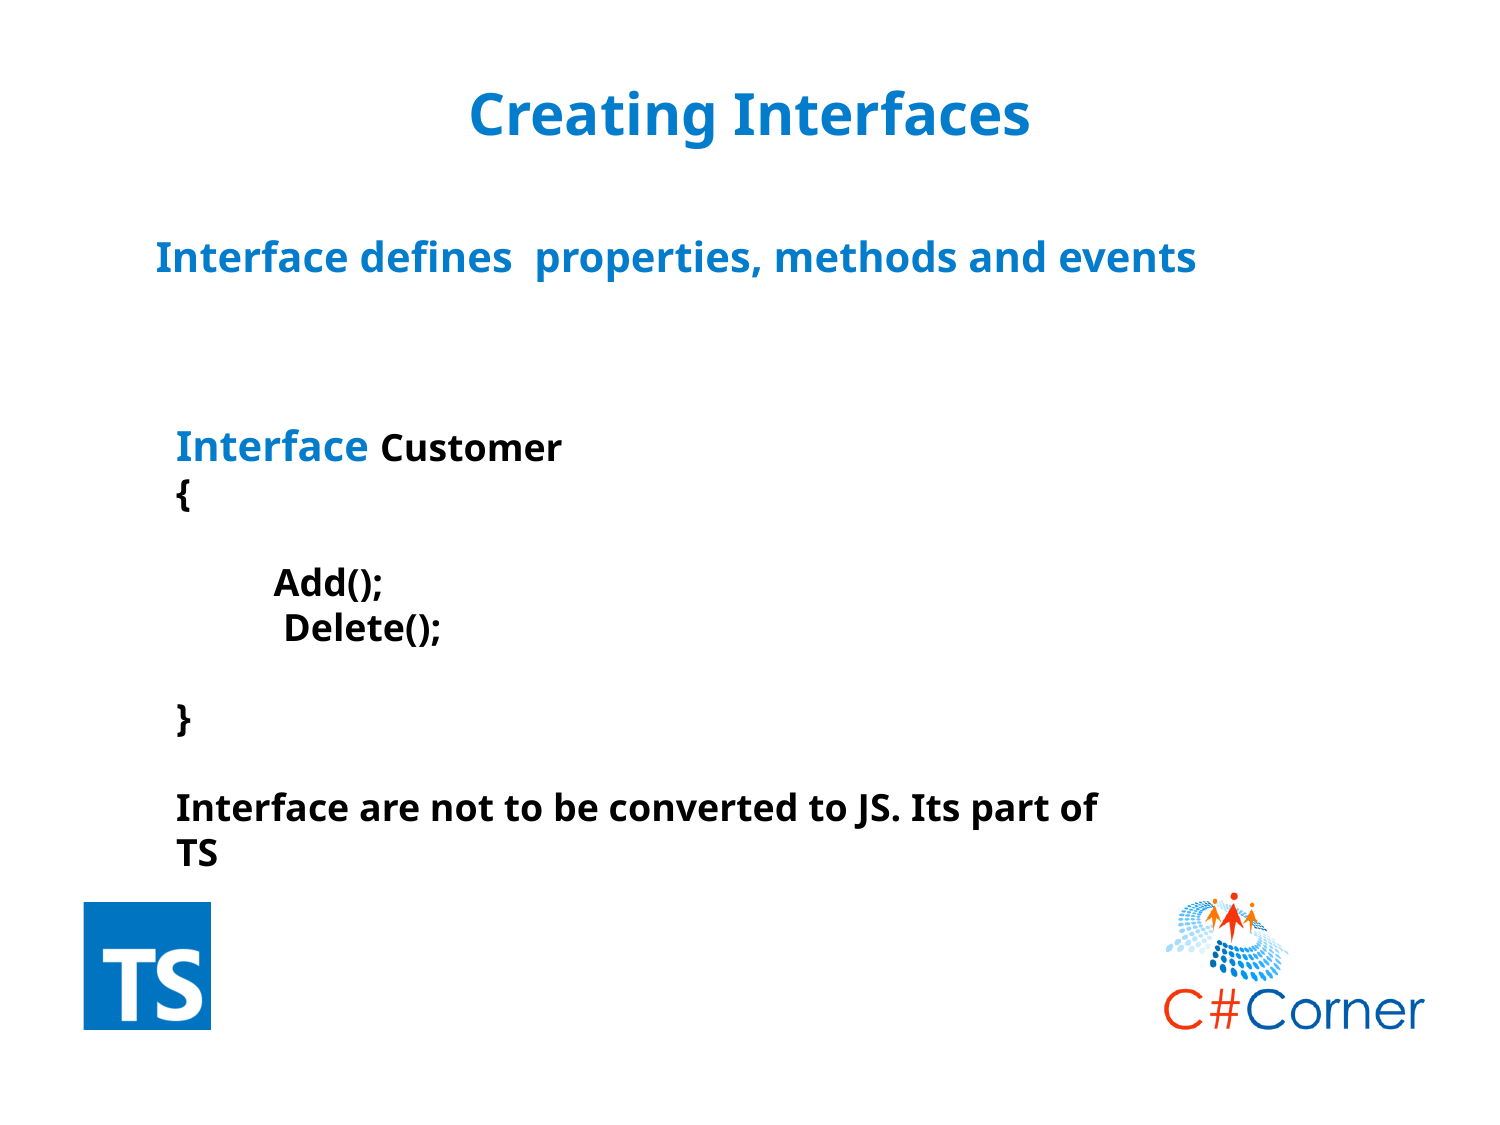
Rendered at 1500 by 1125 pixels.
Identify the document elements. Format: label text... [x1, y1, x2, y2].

picture [83, 902, 211, 1030]
text_box Interface defines properties, methods and events [141, 223, 1406, 289]
picture [1164, 831, 1425, 1093]
text_box Interface Customer { Add(); Delete(); } Interface are not to be converted to JS. Its part of TS [161, 411, 1127, 882]
title Creating Interfaces [74, 49, 1426, 176]
